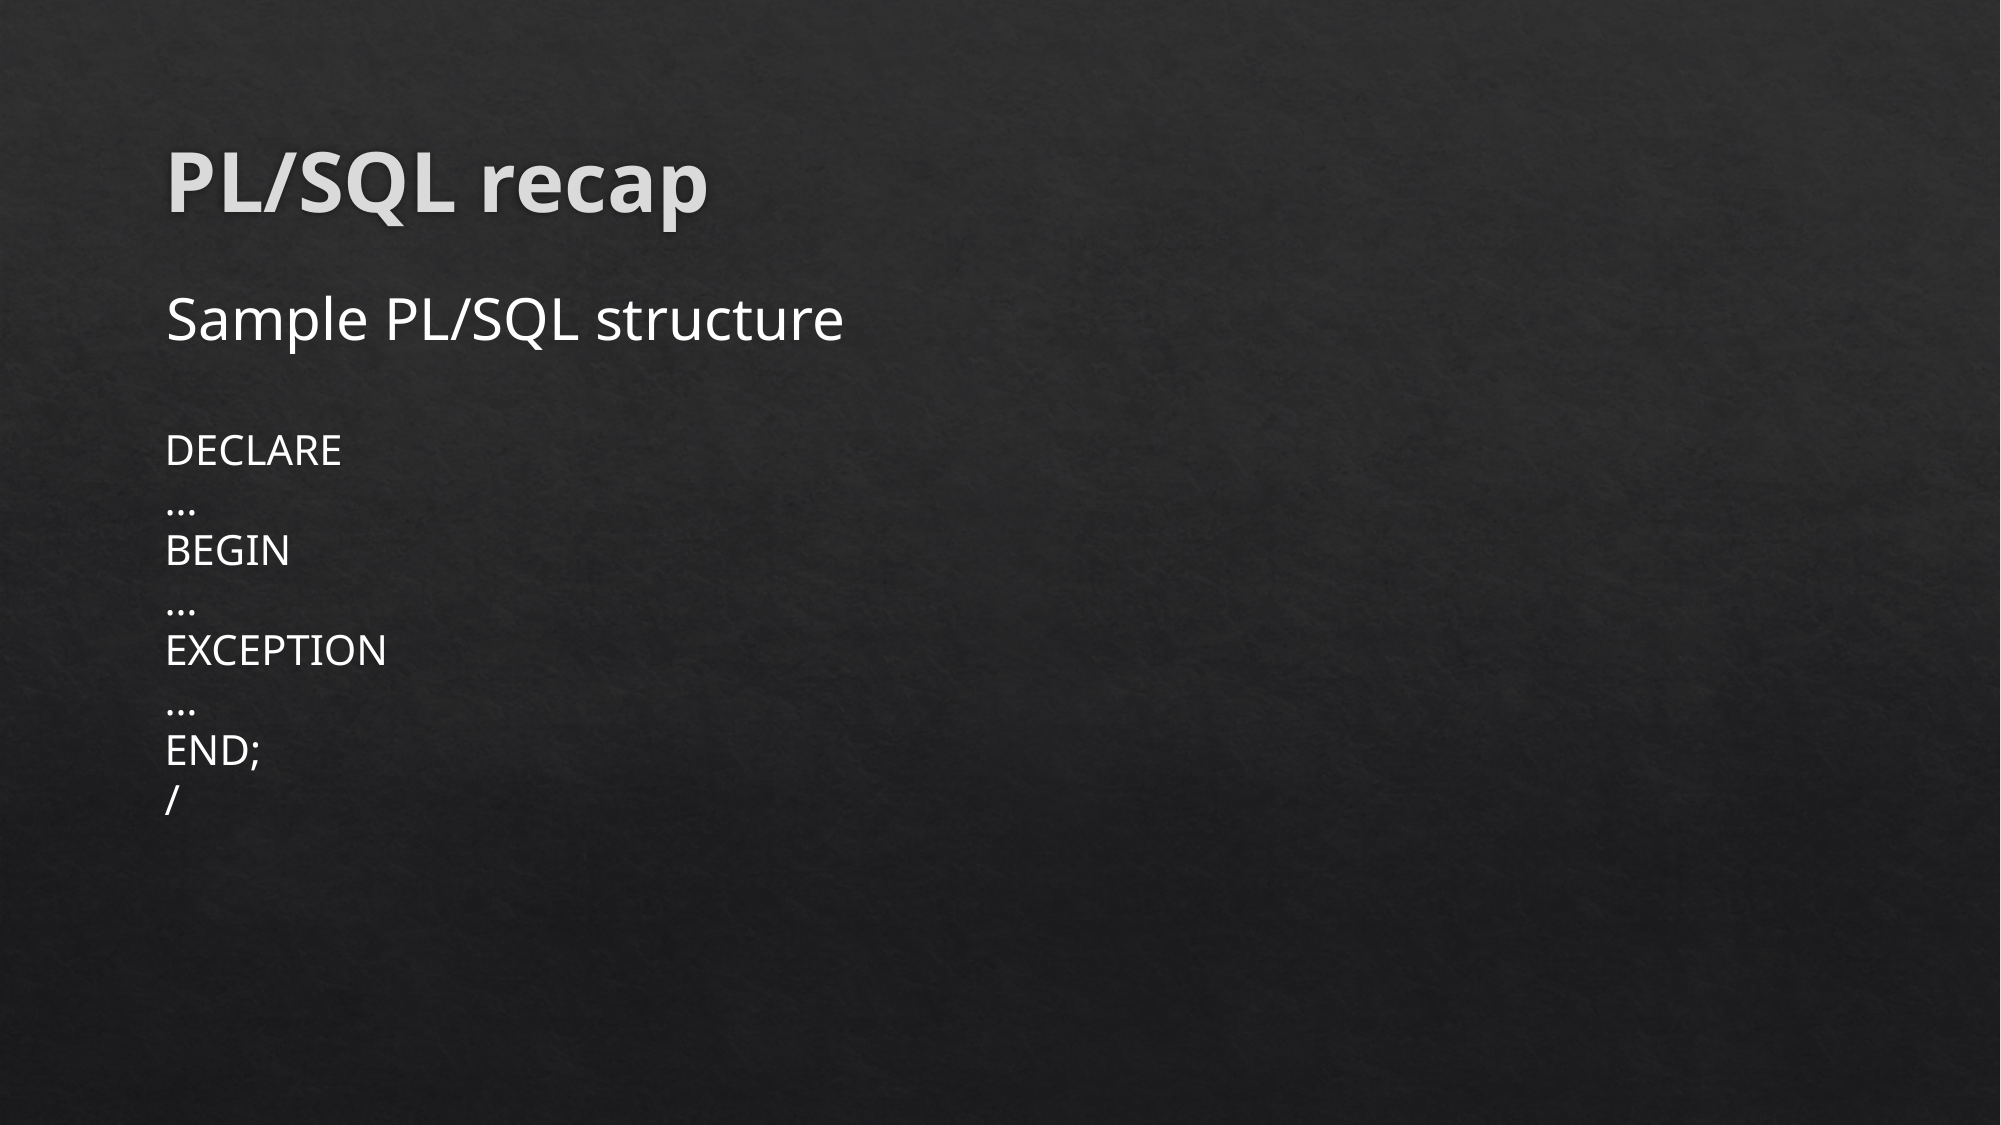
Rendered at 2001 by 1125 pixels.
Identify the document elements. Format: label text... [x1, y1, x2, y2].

title PL/SQL recap [149, 99, 1849, 260]
text_box DECLARE … BEGIN … EXCEPTION … END; / [149, 416, 1849, 831]
text_box Sample PL/SQL structure [151, 274, 975, 360]
